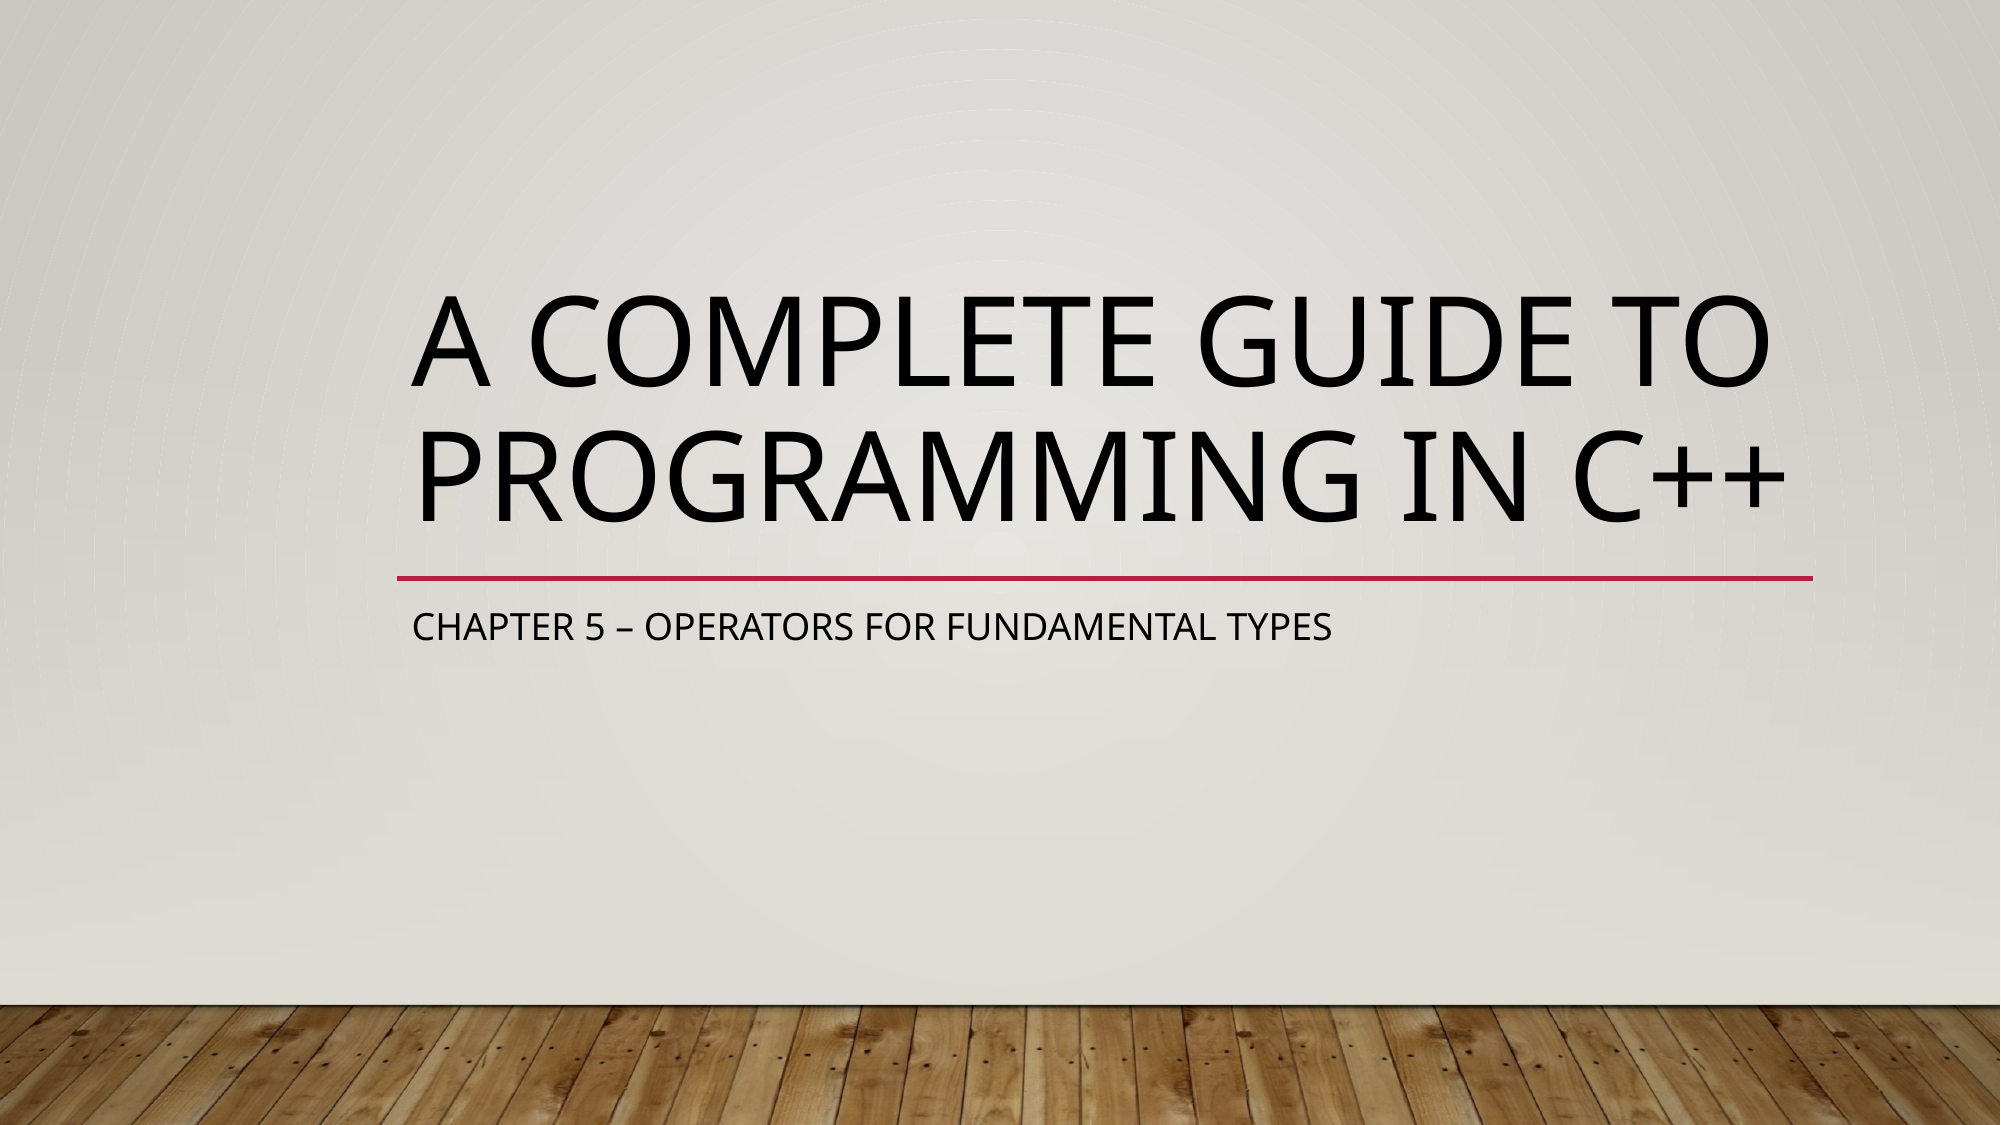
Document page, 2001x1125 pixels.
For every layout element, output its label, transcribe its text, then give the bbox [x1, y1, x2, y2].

title A complete guide to programming in c++ [396, 131, 1814, 549]
subtitle Chapter 5 – operators for fundamental types [396, 579, 1814, 740]
picture [0, 1005, 2000, 1125]
